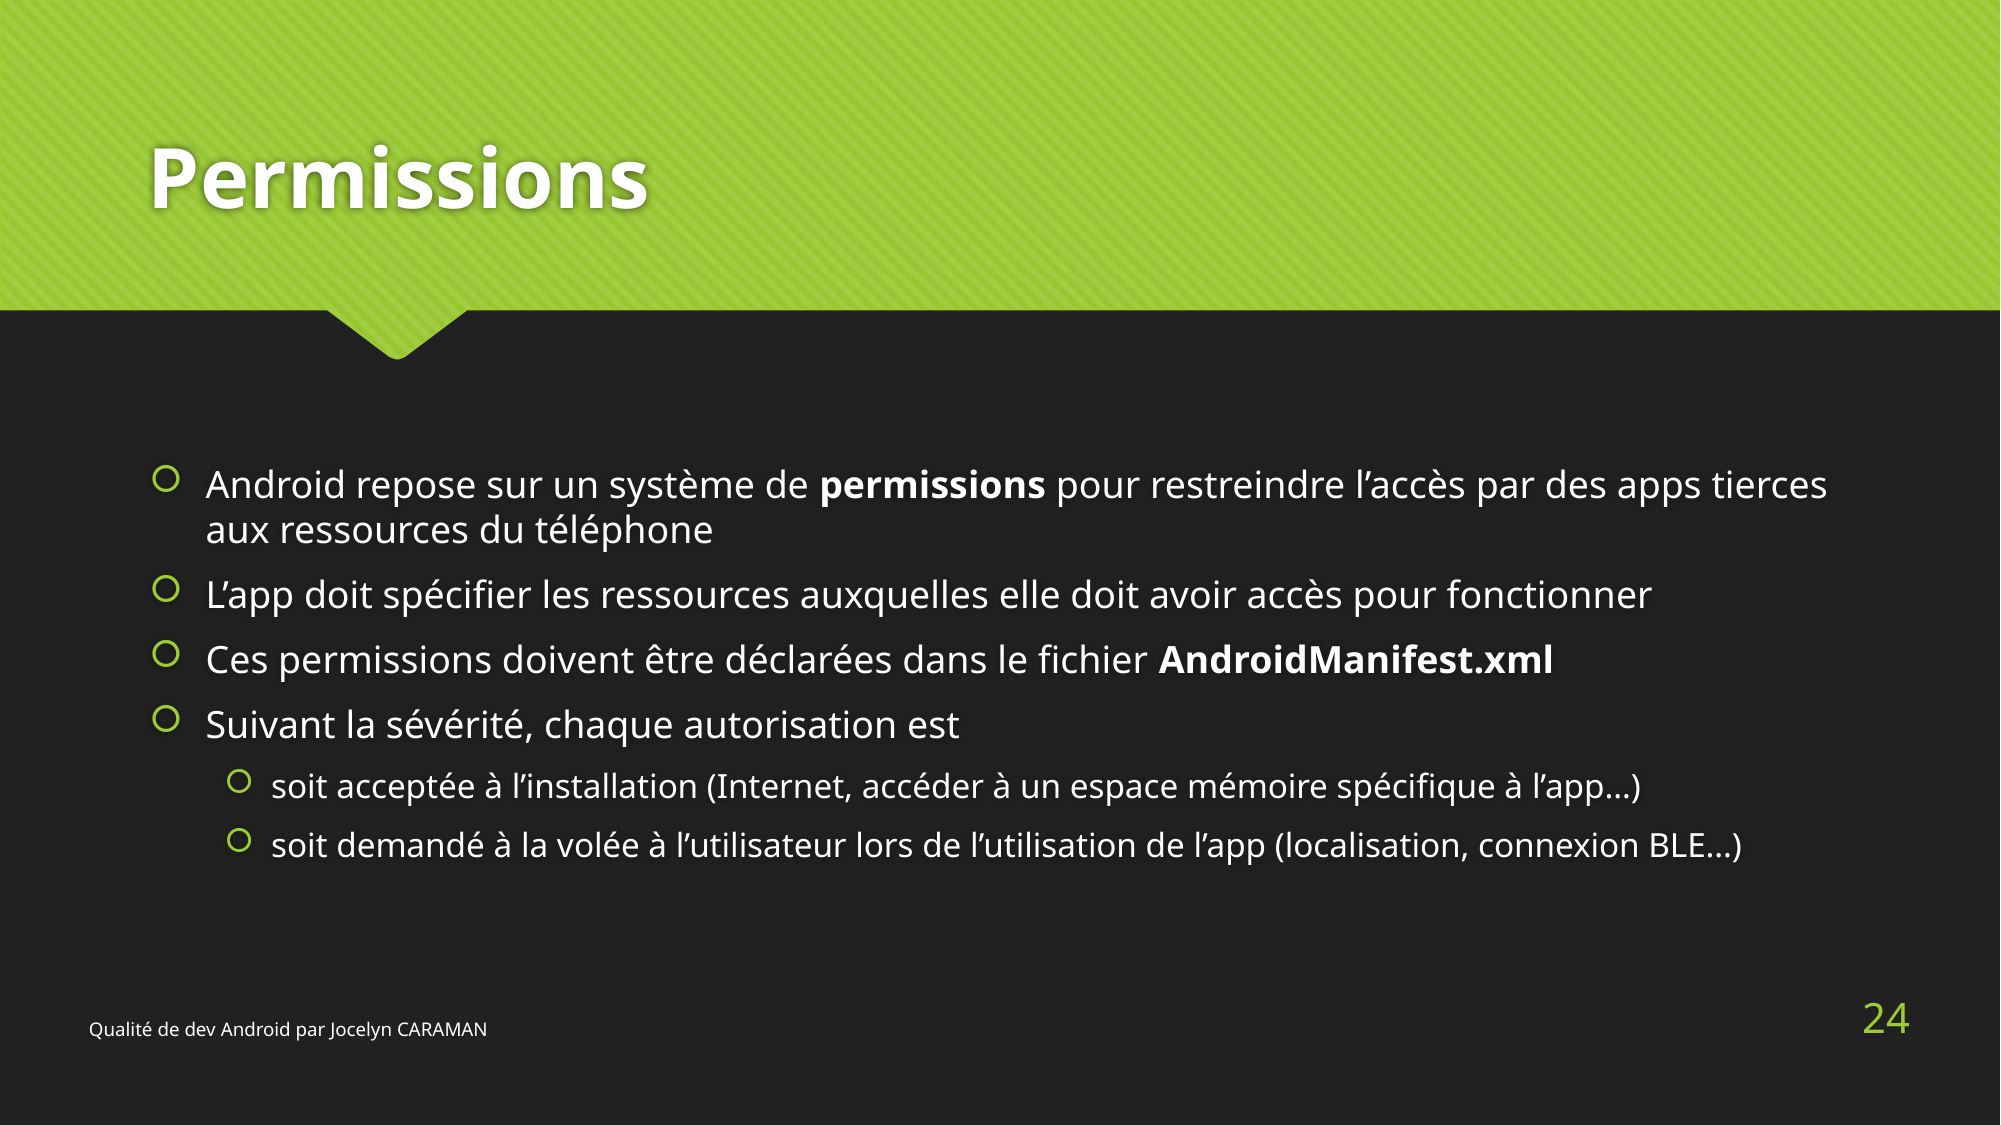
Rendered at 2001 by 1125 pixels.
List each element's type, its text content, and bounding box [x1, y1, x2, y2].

list Android repose sur un système de permissions pour restreindre l’accès par des apps tierces aux ressources du téléphone L’app doit spécifier les ressources auxquelles elle doit avoir accès pour fonctionner Ces permissions doivent être déclarées dans le fichier AndroidManifest.xml Suivant la sévérité, chaque autorisation est soit acceptée à l’installation (Internet, accéder à un espace mémoire spécifique à l’app…) soit demandé à la volée à l’utilisateur lors de l’utilisation de l’app (localisation, connexion BLE…) [134, 364, 1866, 962]
title Permissions [132, 73, 1868, 233]
footer Qualité de dev Android par Jocelyn CARAMAN [74, 991, 1493, 1051]
slide_number 24 [1751, 970, 1926, 1051]
